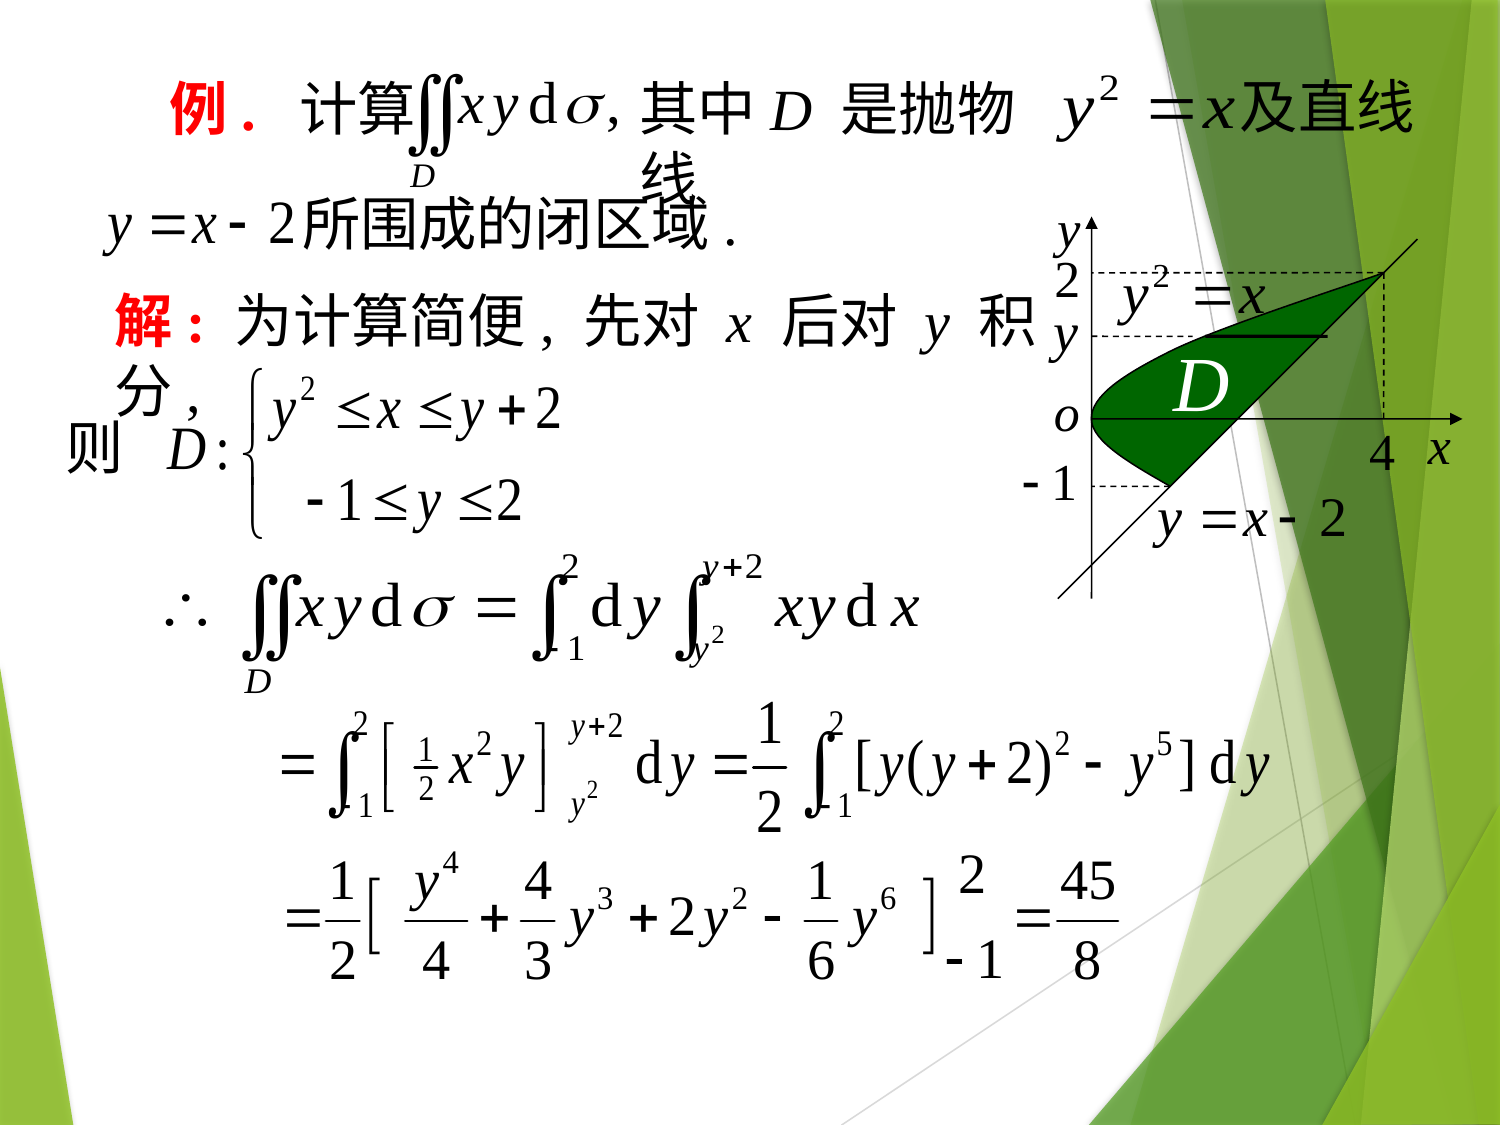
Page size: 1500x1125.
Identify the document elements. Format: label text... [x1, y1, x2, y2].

title 例. 计算 [154, 64, 384, 165]
text_box 及直线 [1254, 62, 1430, 148]
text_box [271, 834, 1129, 1003]
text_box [157, 537, 932, 705]
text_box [1043, 58, 1250, 157]
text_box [1014, 249, 1038, 510]
text_box 其中D 是抛物线 [637, 64, 1088, 220]
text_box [156, 355, 574, 538]
text_box 则 [51, 403, 152, 489]
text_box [1043, 211, 1463, 600]
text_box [388, 53, 633, 199]
text_box 所围成的闭区域. [287, 179, 800, 265]
text_box 解: 为计算简便, 先对 x 后对 y 积分, [99, 277, 1009, 432]
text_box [267, 683, 1281, 847]
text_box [93, 186, 305, 270]
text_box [1039, 313, 1329, 375]
